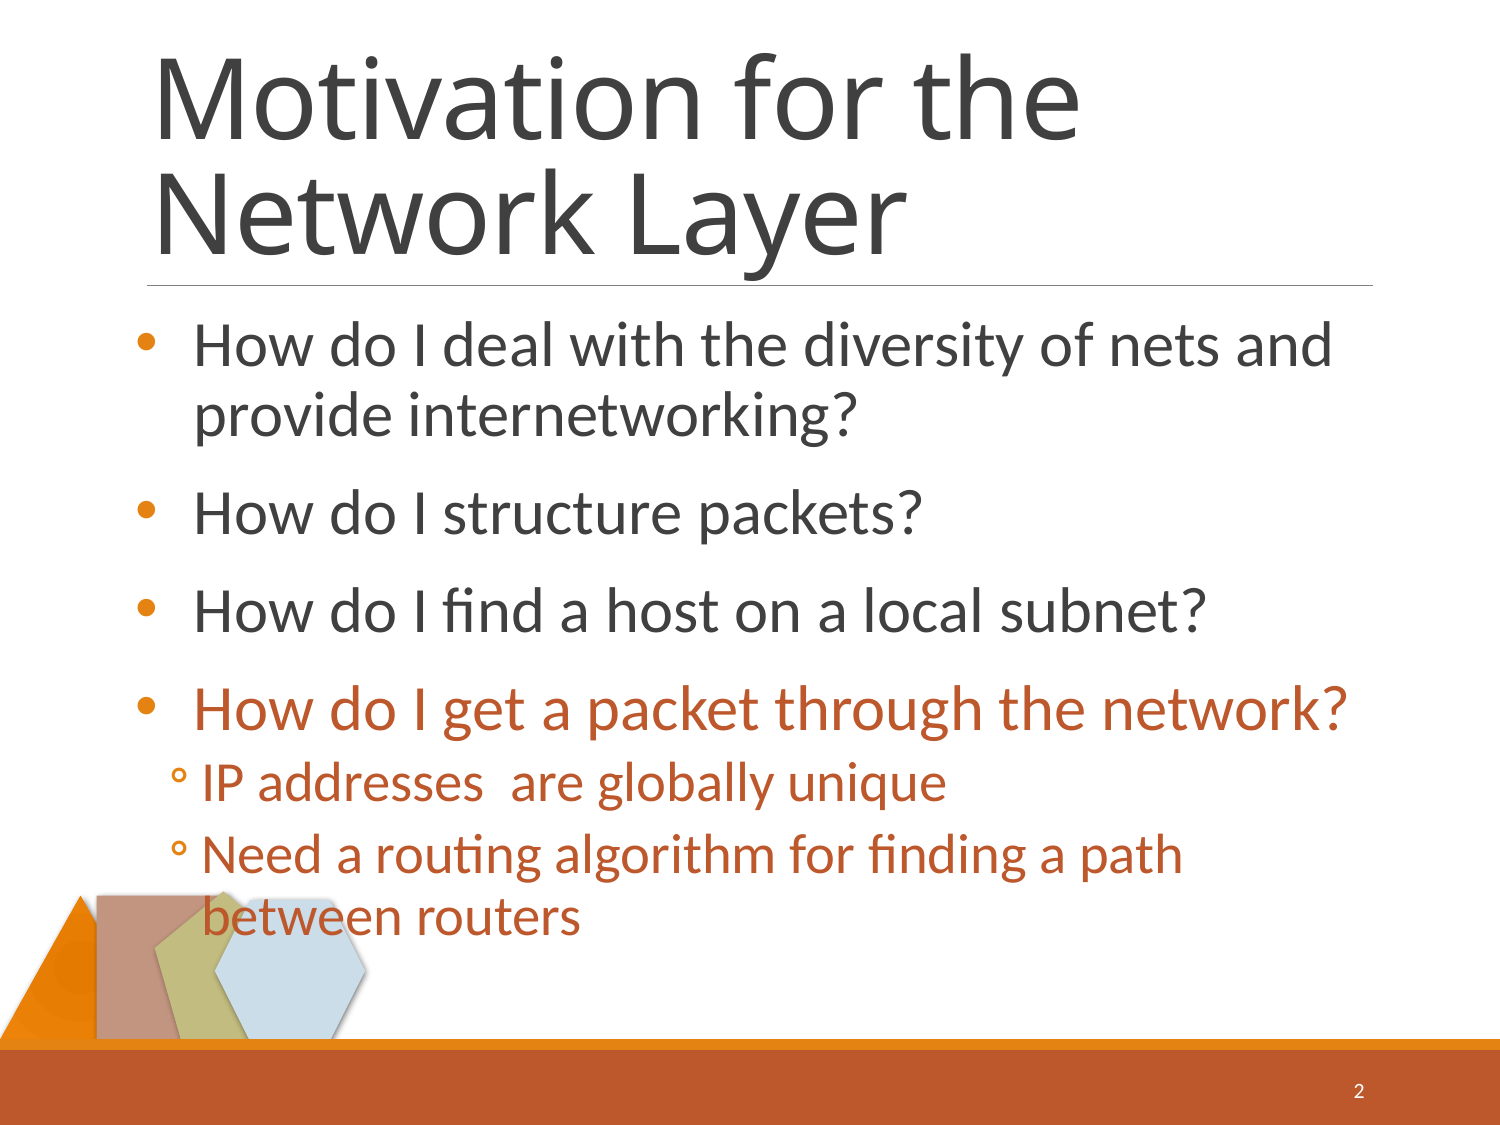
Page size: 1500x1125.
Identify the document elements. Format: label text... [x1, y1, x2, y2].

slide_number 2 [1218, 1059, 1380, 1120]
title Motivation for the Network Layer [135, 47, 1373, 285]
list How do I deal with the diversity of nets and provide internetworking? How do I structure packets? How do I find a host on a local subnet? How do I get a packet through the network? IP addresses are globally unique Need a routing algorithm for finding a path between routers [135, 302, 1373, 963]
